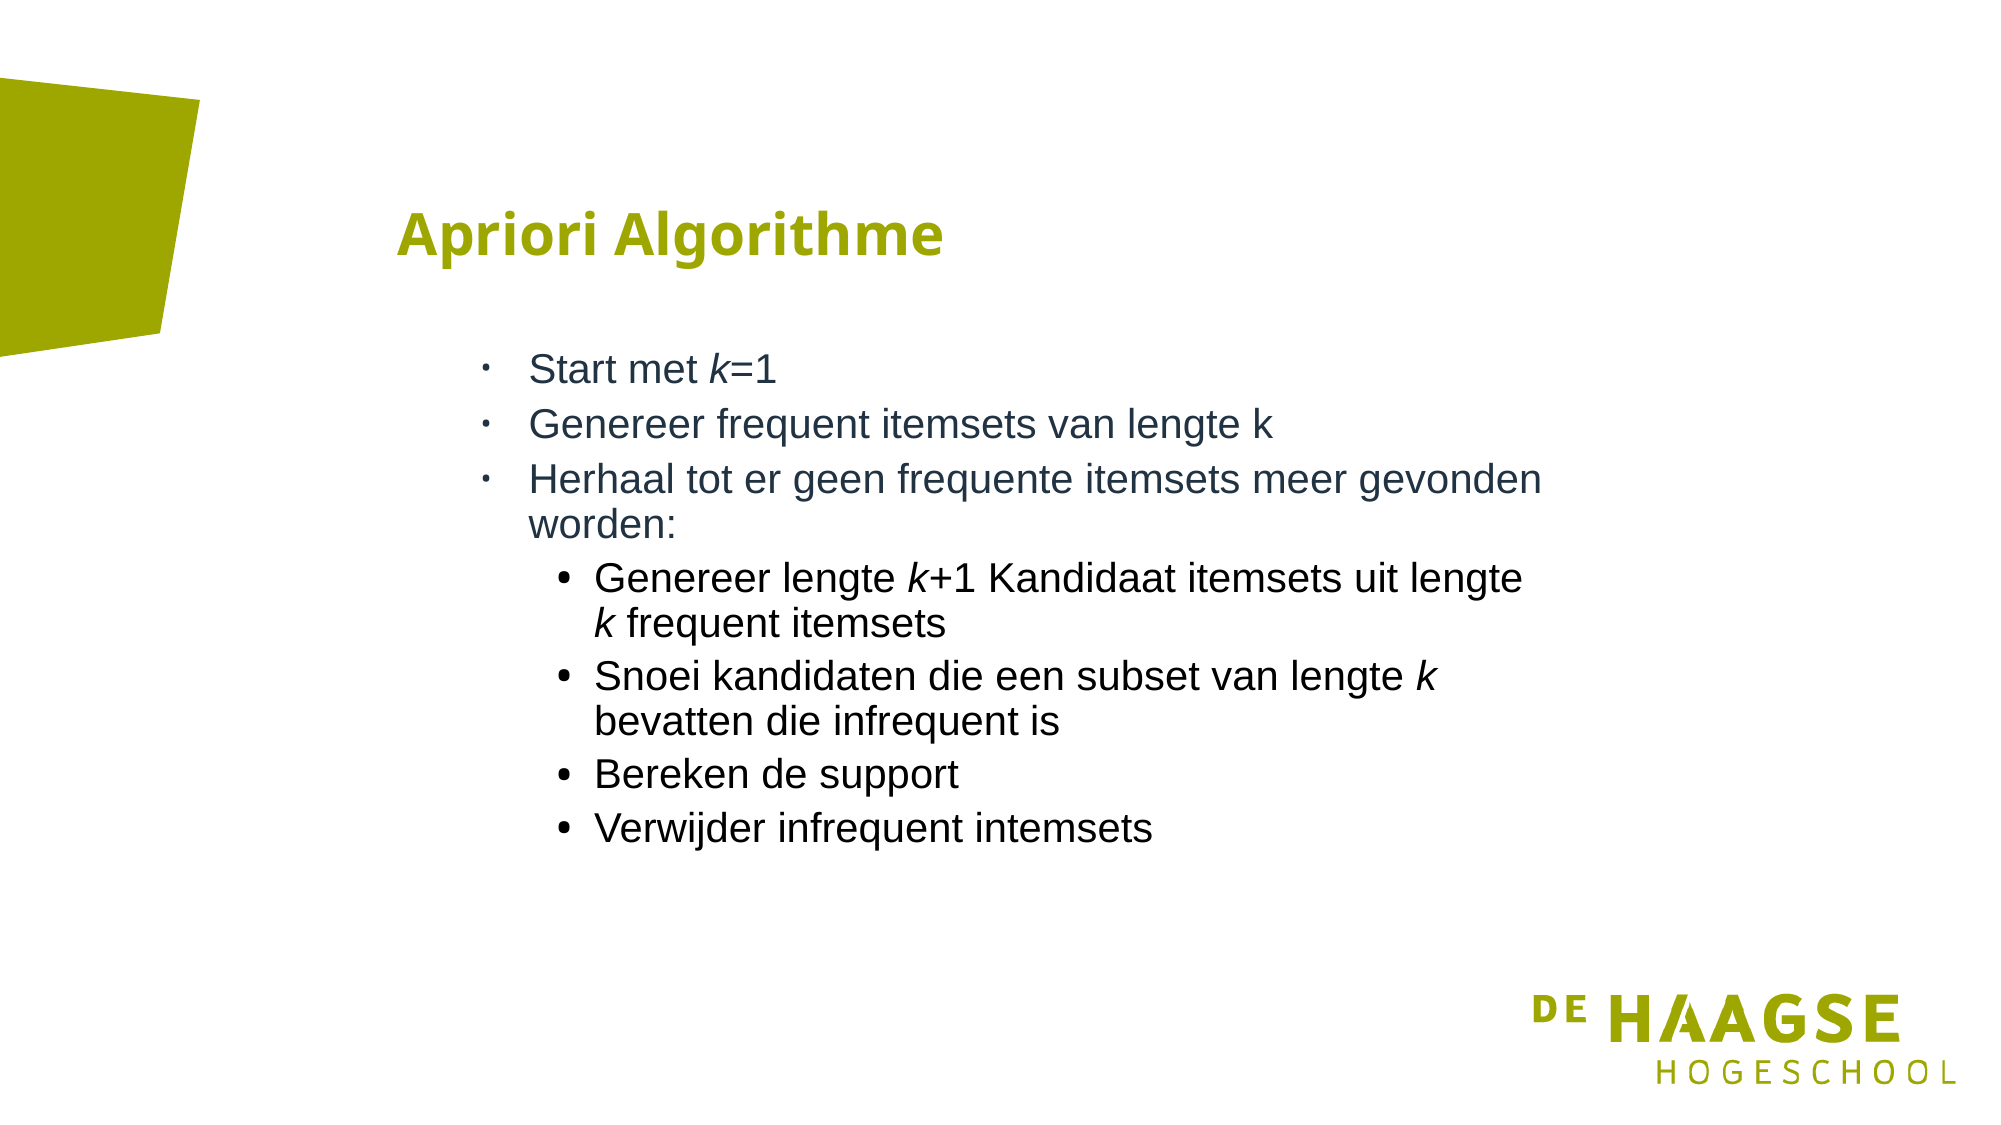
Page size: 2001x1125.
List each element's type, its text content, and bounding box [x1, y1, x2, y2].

picture [1507, 968, 1981, 1109]
title Apriori Algorithme [397, 197, 1566, 269]
list Start met k=1 Genereer frequent itemsets van lengte k Herhaal tot er geen frequente itemsets meer gevonden worden: Genereer lengte k+1 Kandidaat itemsets uit lengte k frequent itemsets Snoei kandidaten die een subset van lengte k bevatten die infrequent is Bereken de support Verwijder infrequent intemsets [397, 339, 1566, 994]
